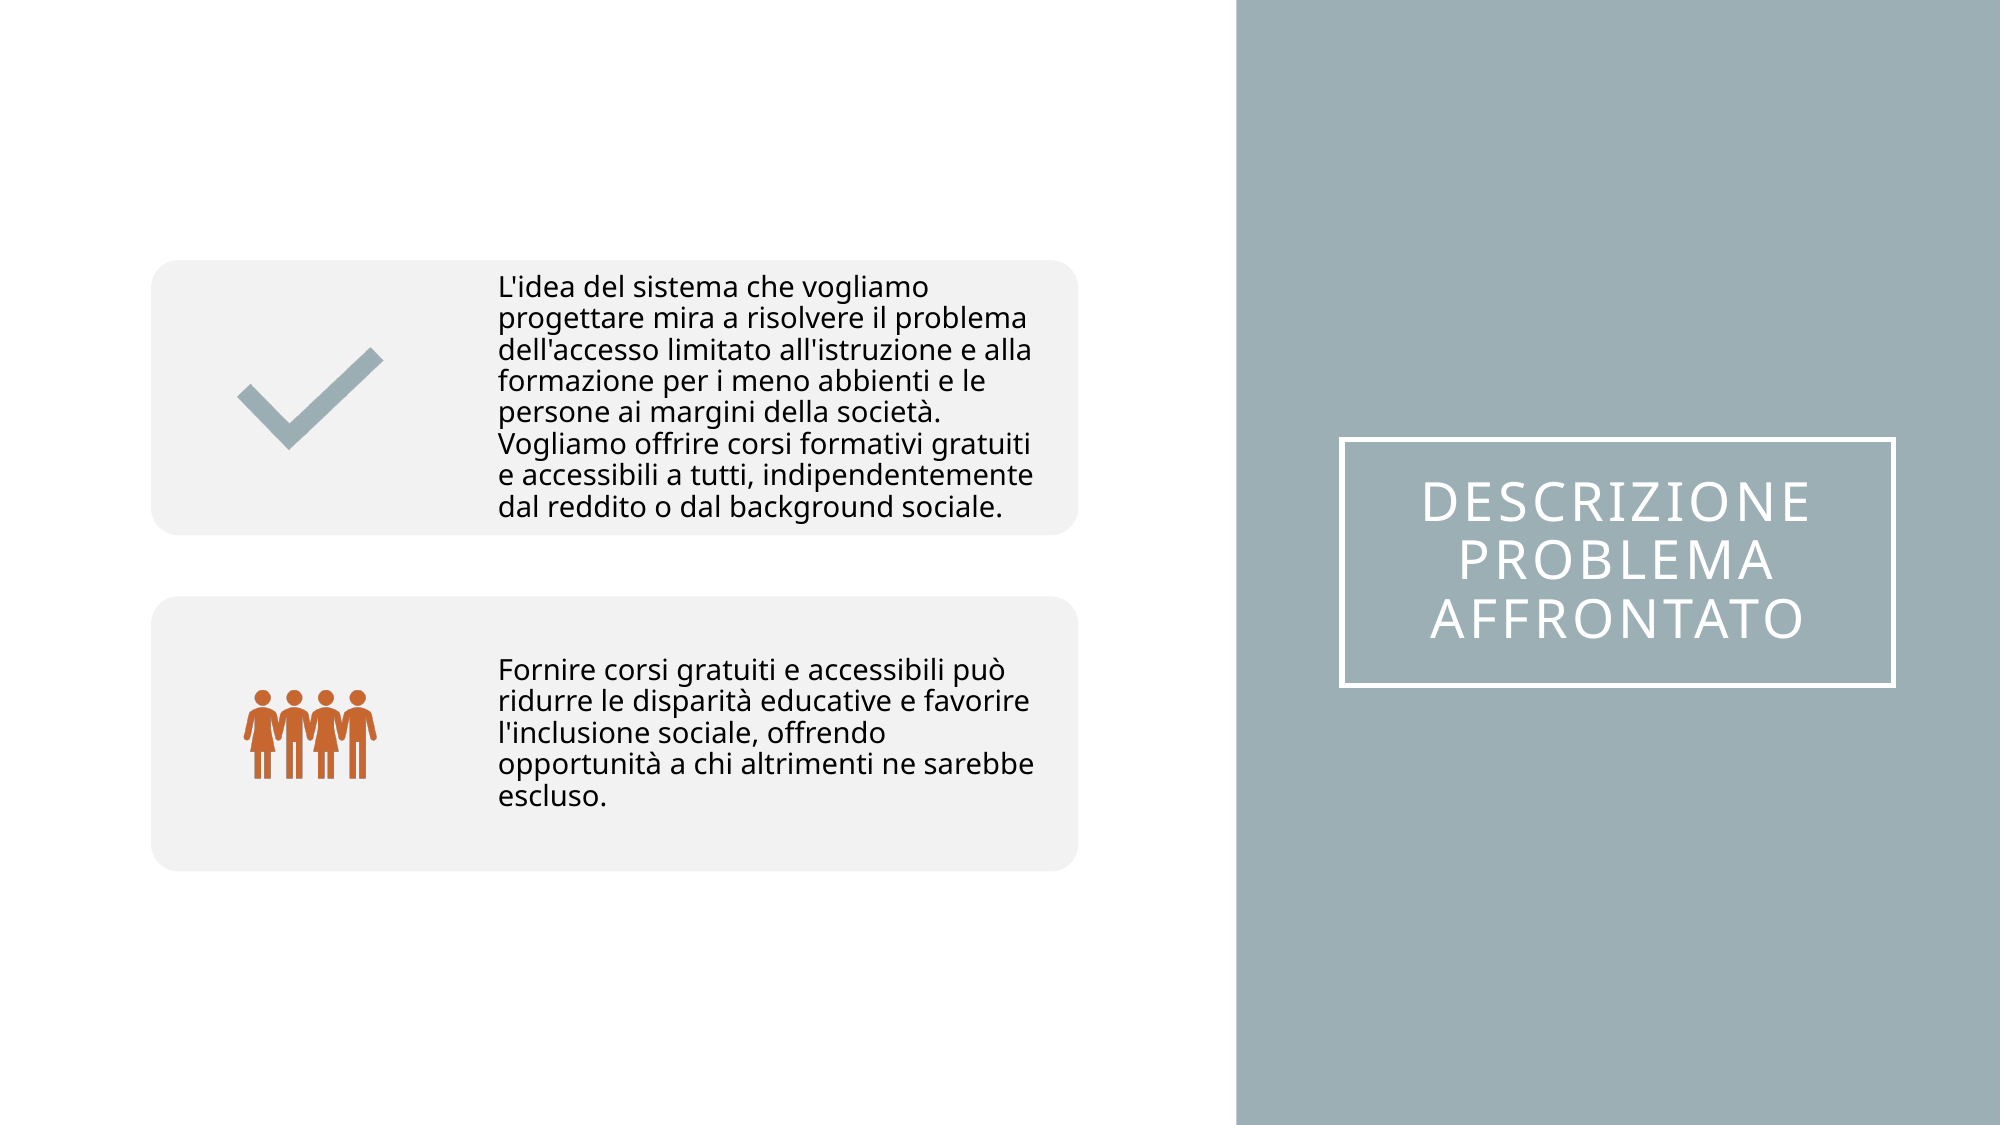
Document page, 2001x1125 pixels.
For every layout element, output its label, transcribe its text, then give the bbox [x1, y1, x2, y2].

title Descrizione Problema Affrontato [1339, 437, 1896, 688]
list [151, 158, 1079, 974]
text_box [1235, 0, 2000, 1125]
text_box [0, 0, 1235, 1125]
